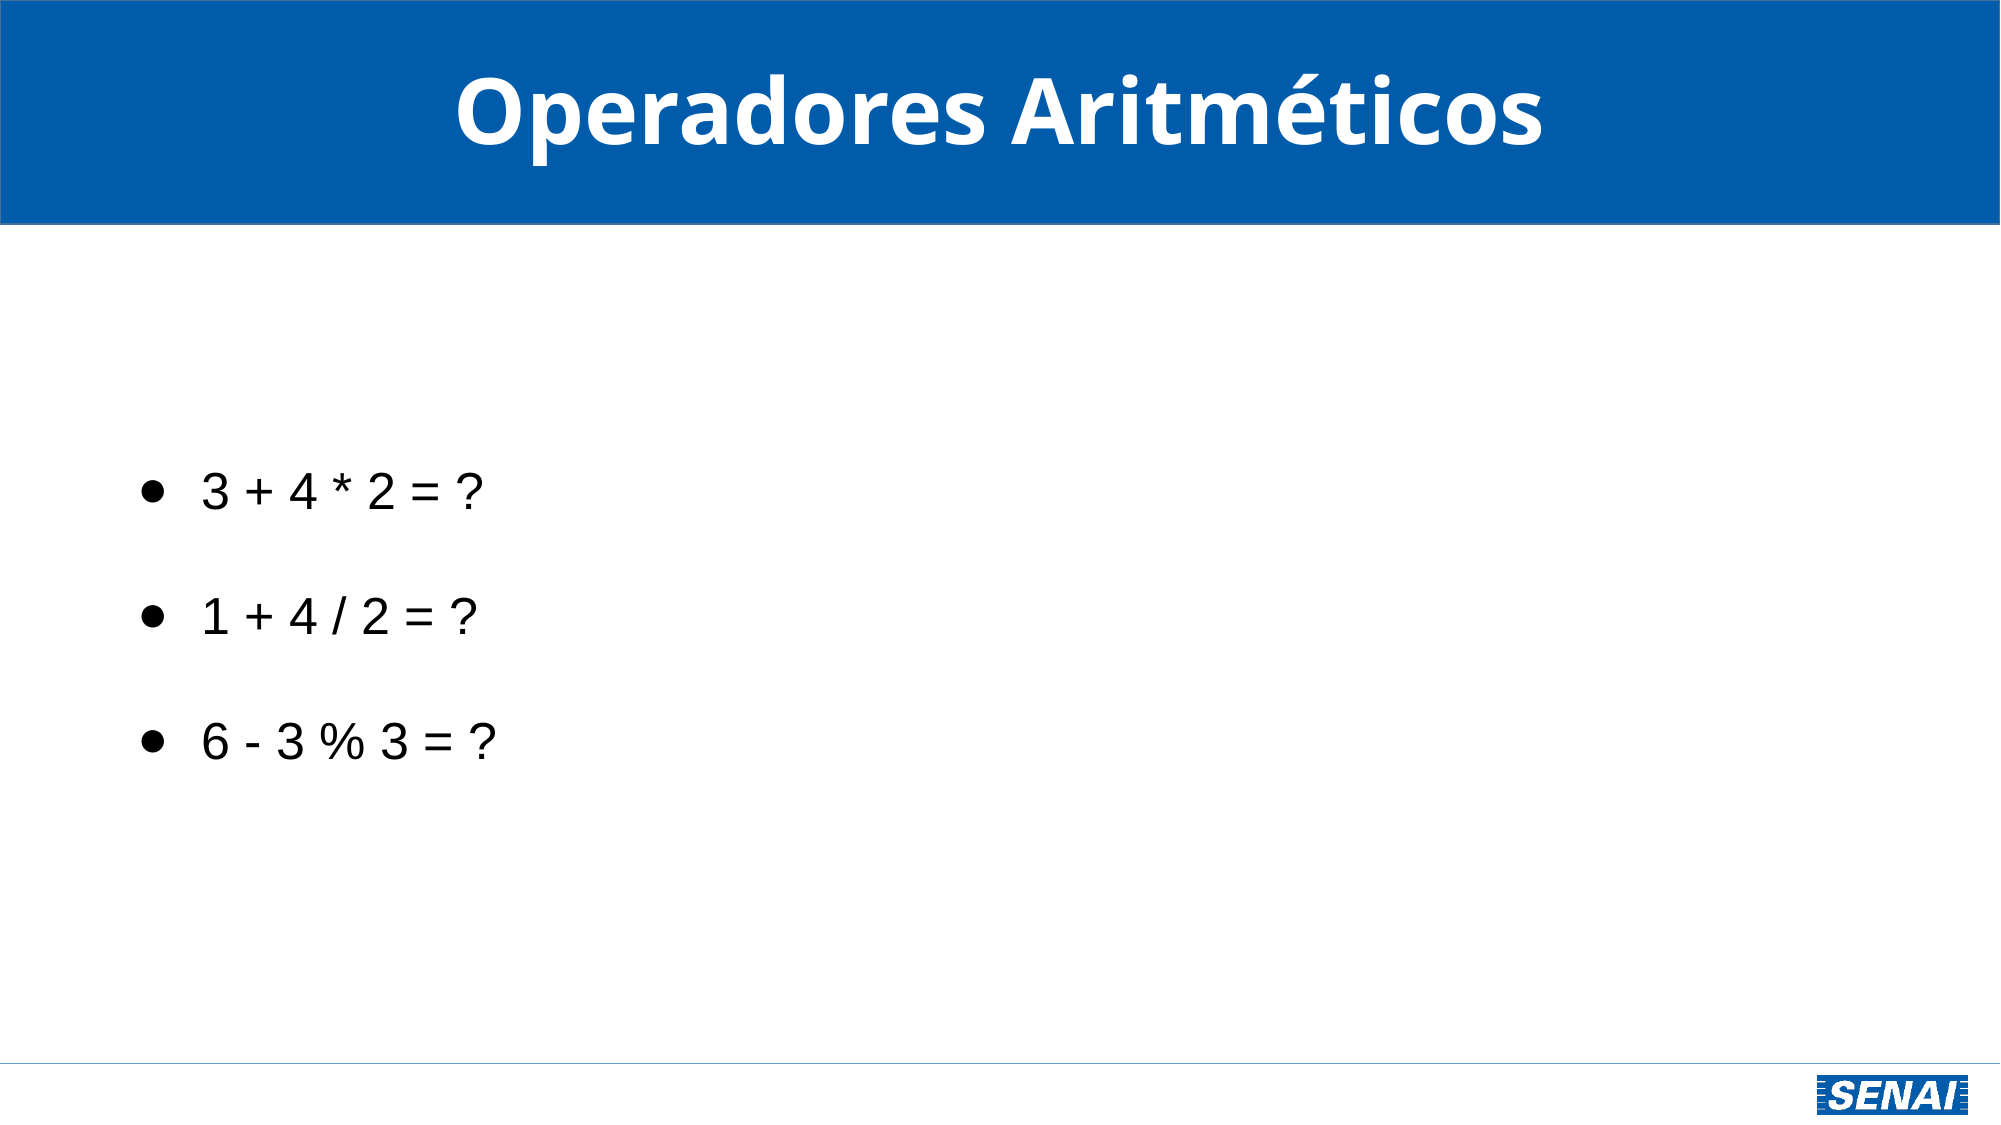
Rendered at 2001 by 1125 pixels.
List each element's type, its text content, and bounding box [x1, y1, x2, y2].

title Operadores Aritméticos [0, 6, 2000, 224]
text_box [0, 0, 2000, 6]
picture [1817, 1075, 1968, 1115]
title 3 + 4 * 2 = ? 1 + 4 / 2 = ? 6 - 3 % 3 = ? [106, 224, 1894, 1045]
